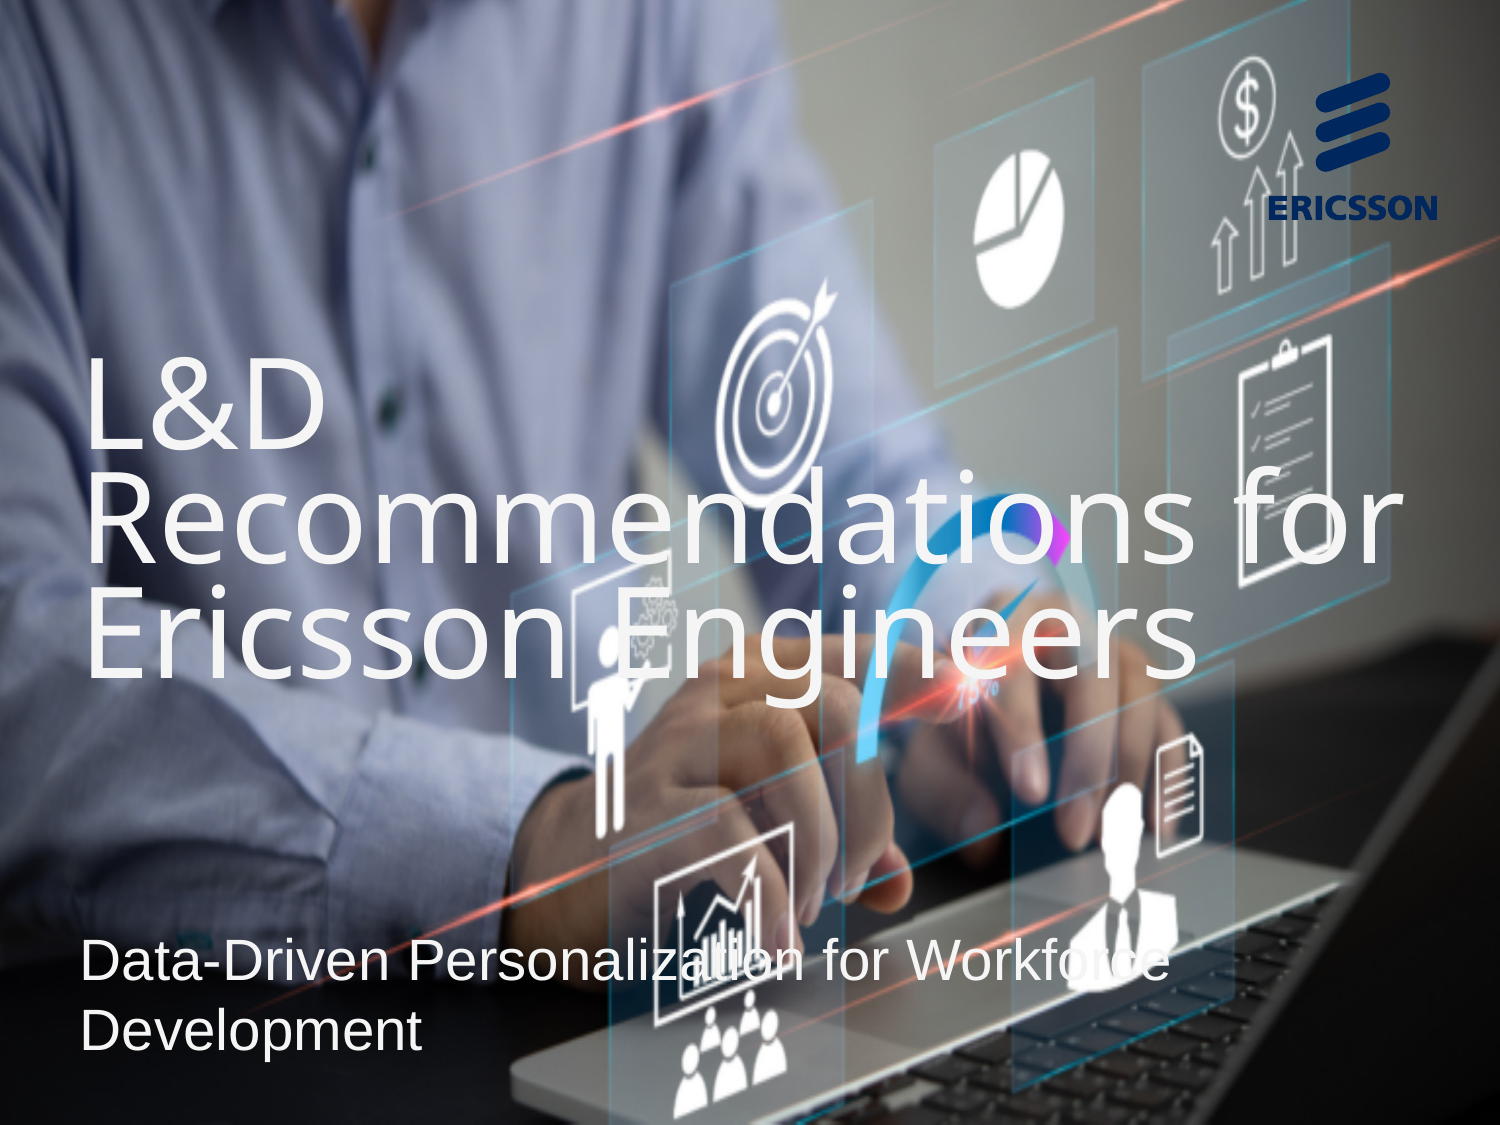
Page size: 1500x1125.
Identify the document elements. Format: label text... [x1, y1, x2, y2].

title L&D Recommendations for Ericsson Engineers [64, 296, 1435, 763]
subtitle Data-Driven Personalization for Workforce Development [64, 842, 1436, 1071]
picture [0, 0, 1500, 1125]
